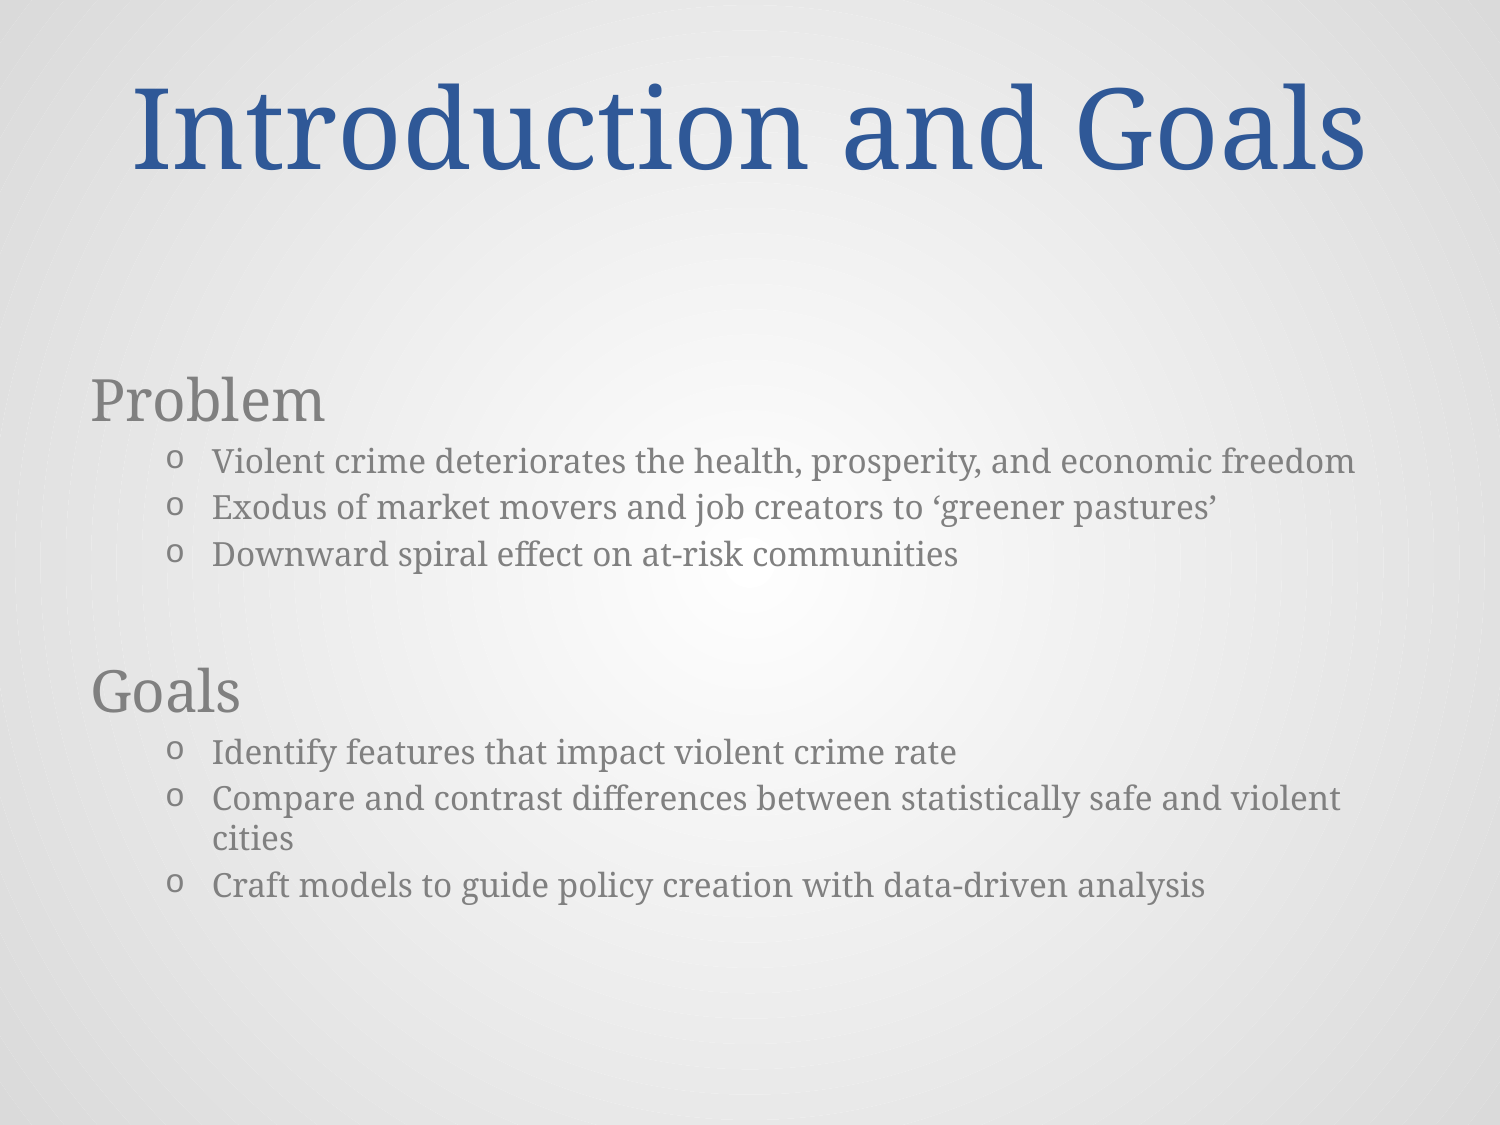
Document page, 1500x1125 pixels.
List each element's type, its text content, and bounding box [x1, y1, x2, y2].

list Problem Violent crime deteriorates the health, prosperity, and economic freedom Exodus of market movers and job creators to ‘greener pastures’ Downward spiral effect on at-risk communities Goals Identify features that impact violent crime rate Compare and contrast differences between statistically safe and violent cities Craft models to guide policy creation with data-driven analysis [75, 262, 1425, 1005]
title Introduction and Goals [75, 0, 1425, 262]
